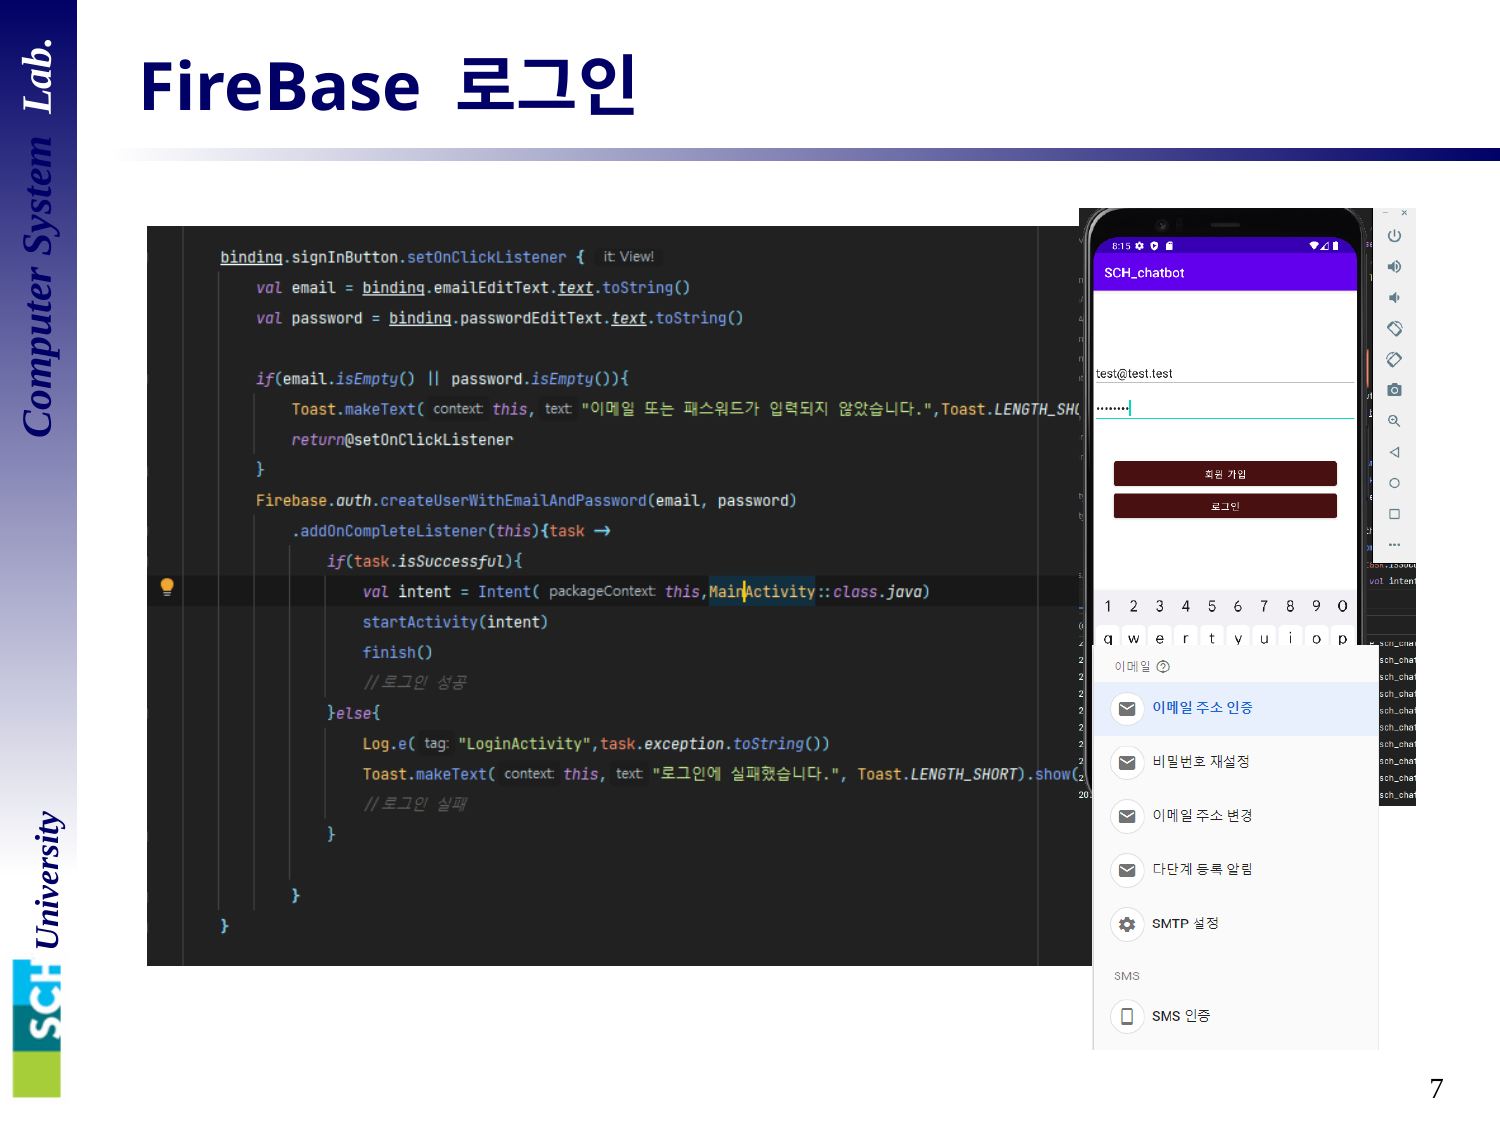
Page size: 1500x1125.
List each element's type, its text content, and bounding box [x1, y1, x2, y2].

title FireBase 로그인 [123, 25, 1460, 143]
picture [5, 952, 69, 1104]
picture [147, 207, 1416, 1050]
